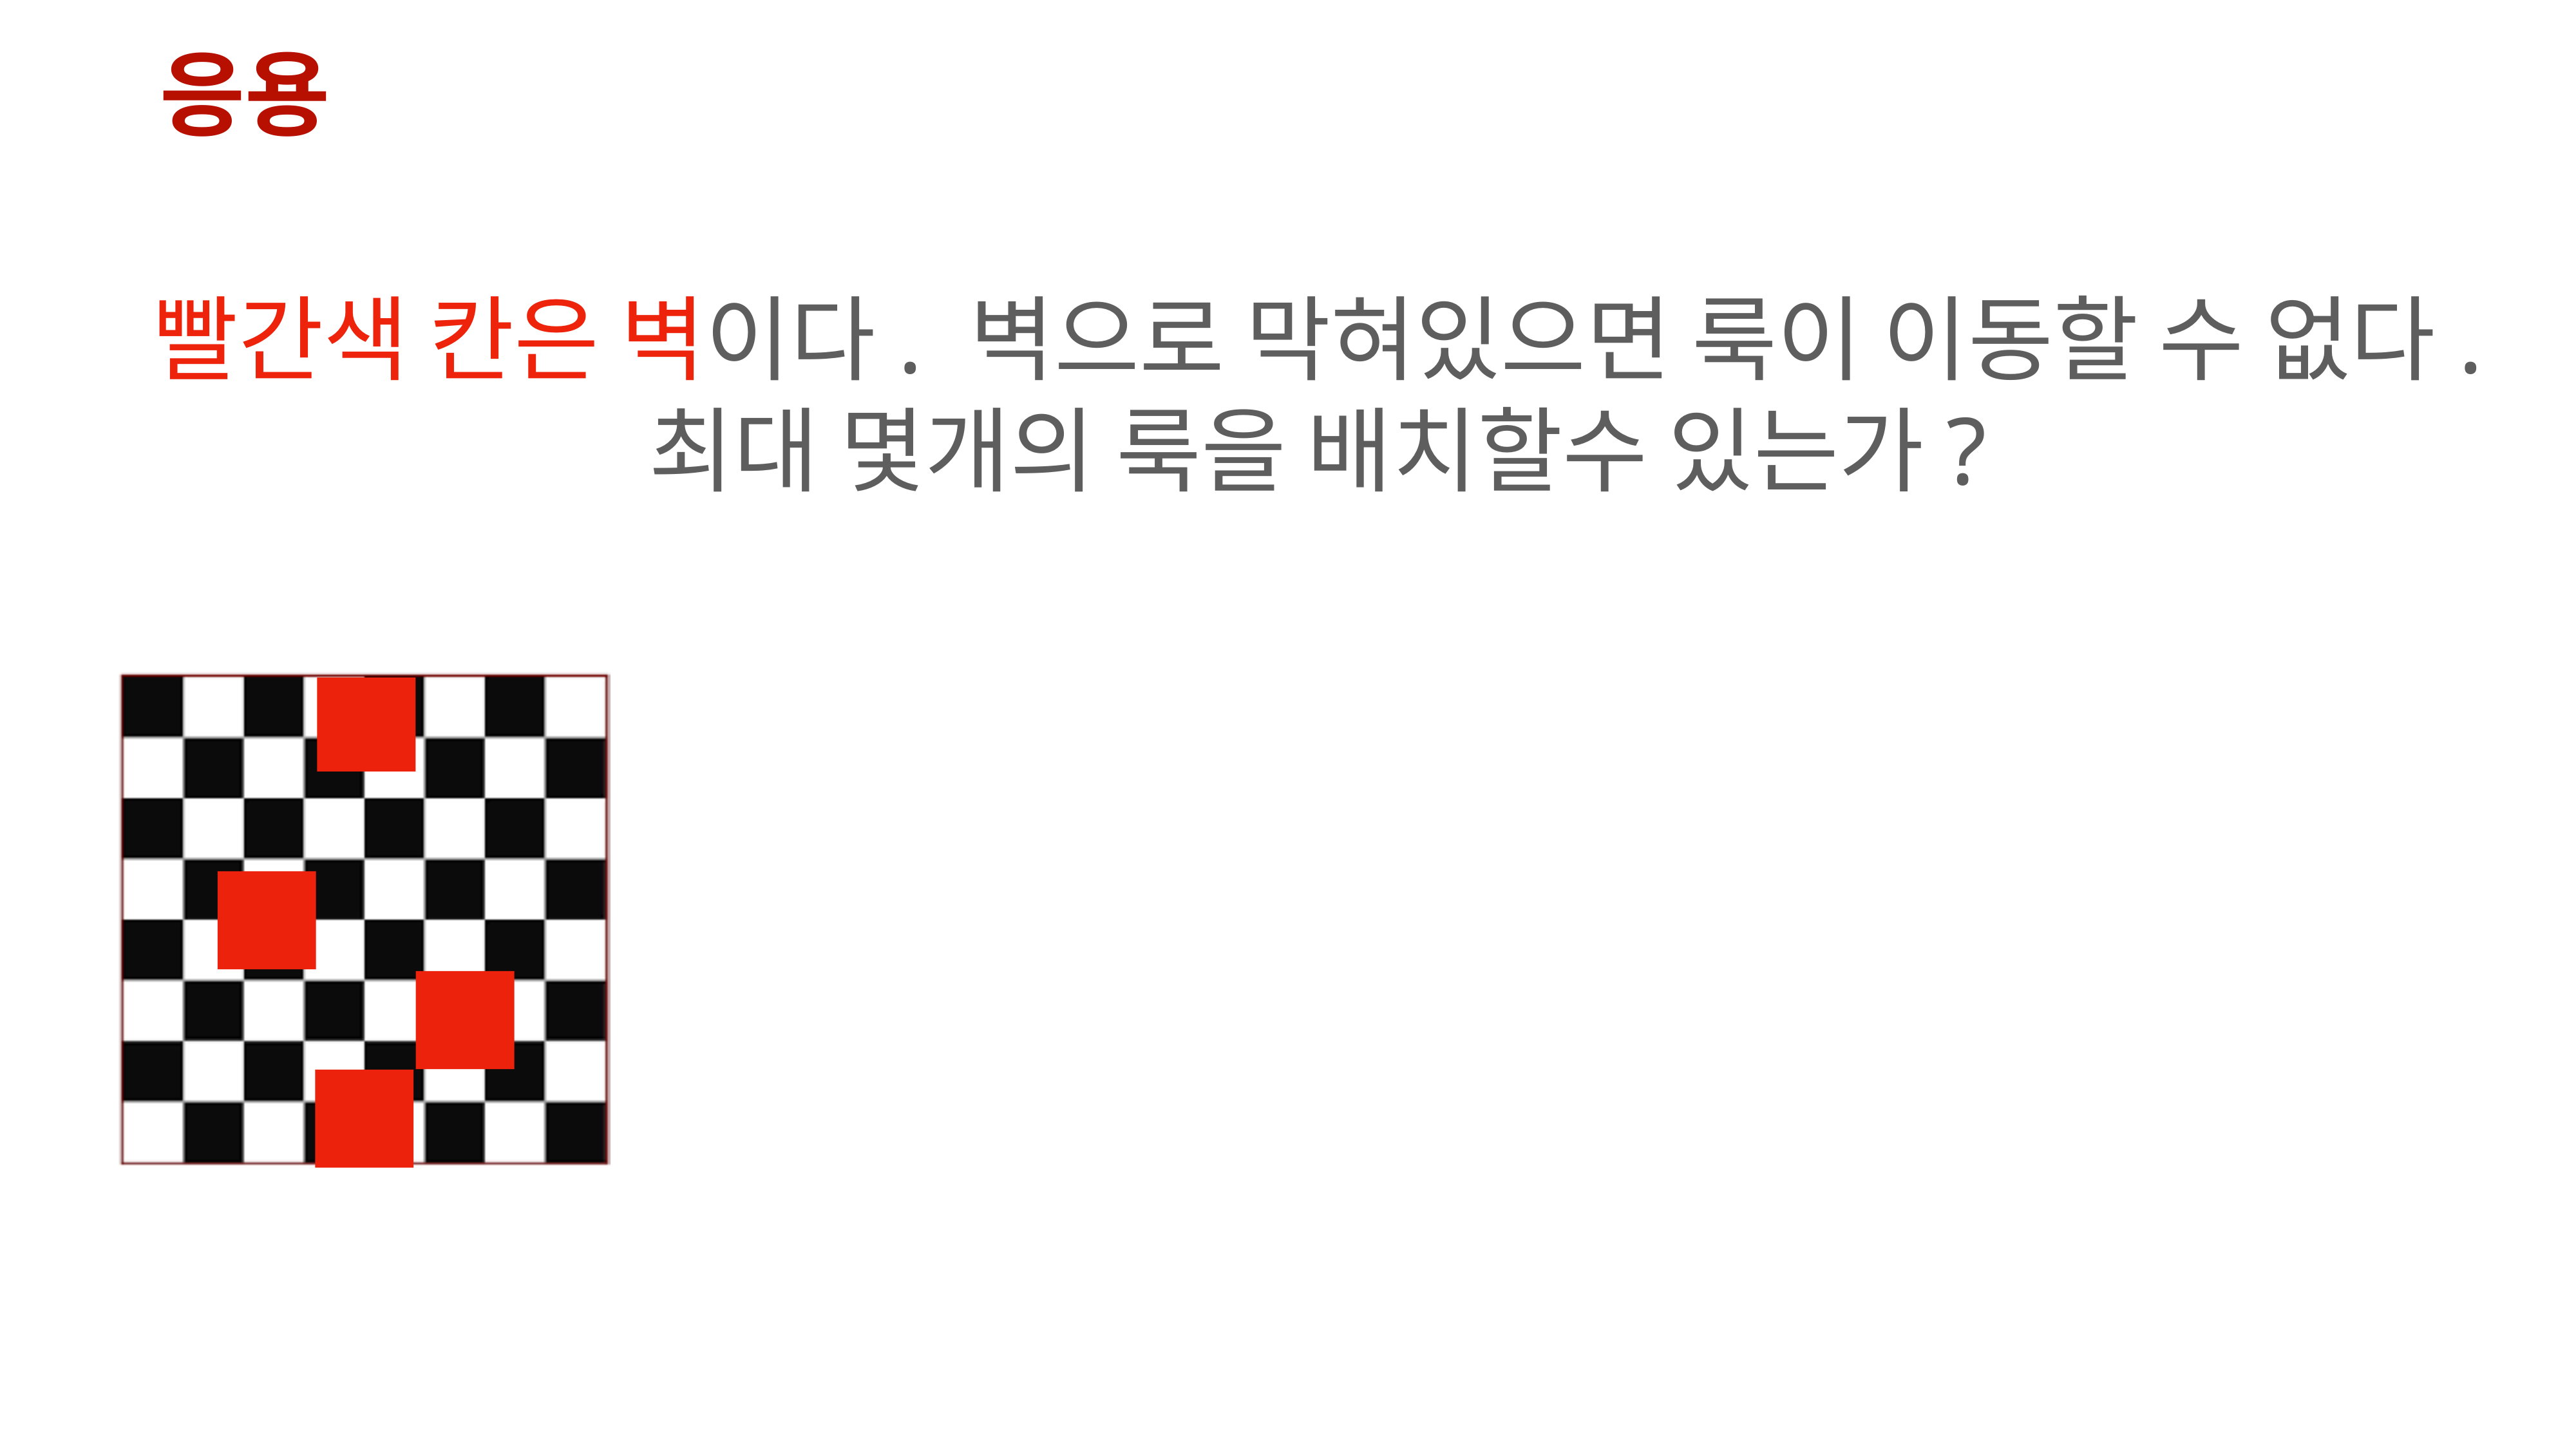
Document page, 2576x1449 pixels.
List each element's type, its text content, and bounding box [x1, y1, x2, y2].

text_box 빨간색 칸은 벽이다. 벽으로 막혀있으면 룩이 이동할 수 없다. 최대 몇개의 룩을 배치할수 있는가? [147, 275, 2488, 509]
text_box 응용 [155, 30, 336, 153]
picture [118, 671, 611, 1168]
